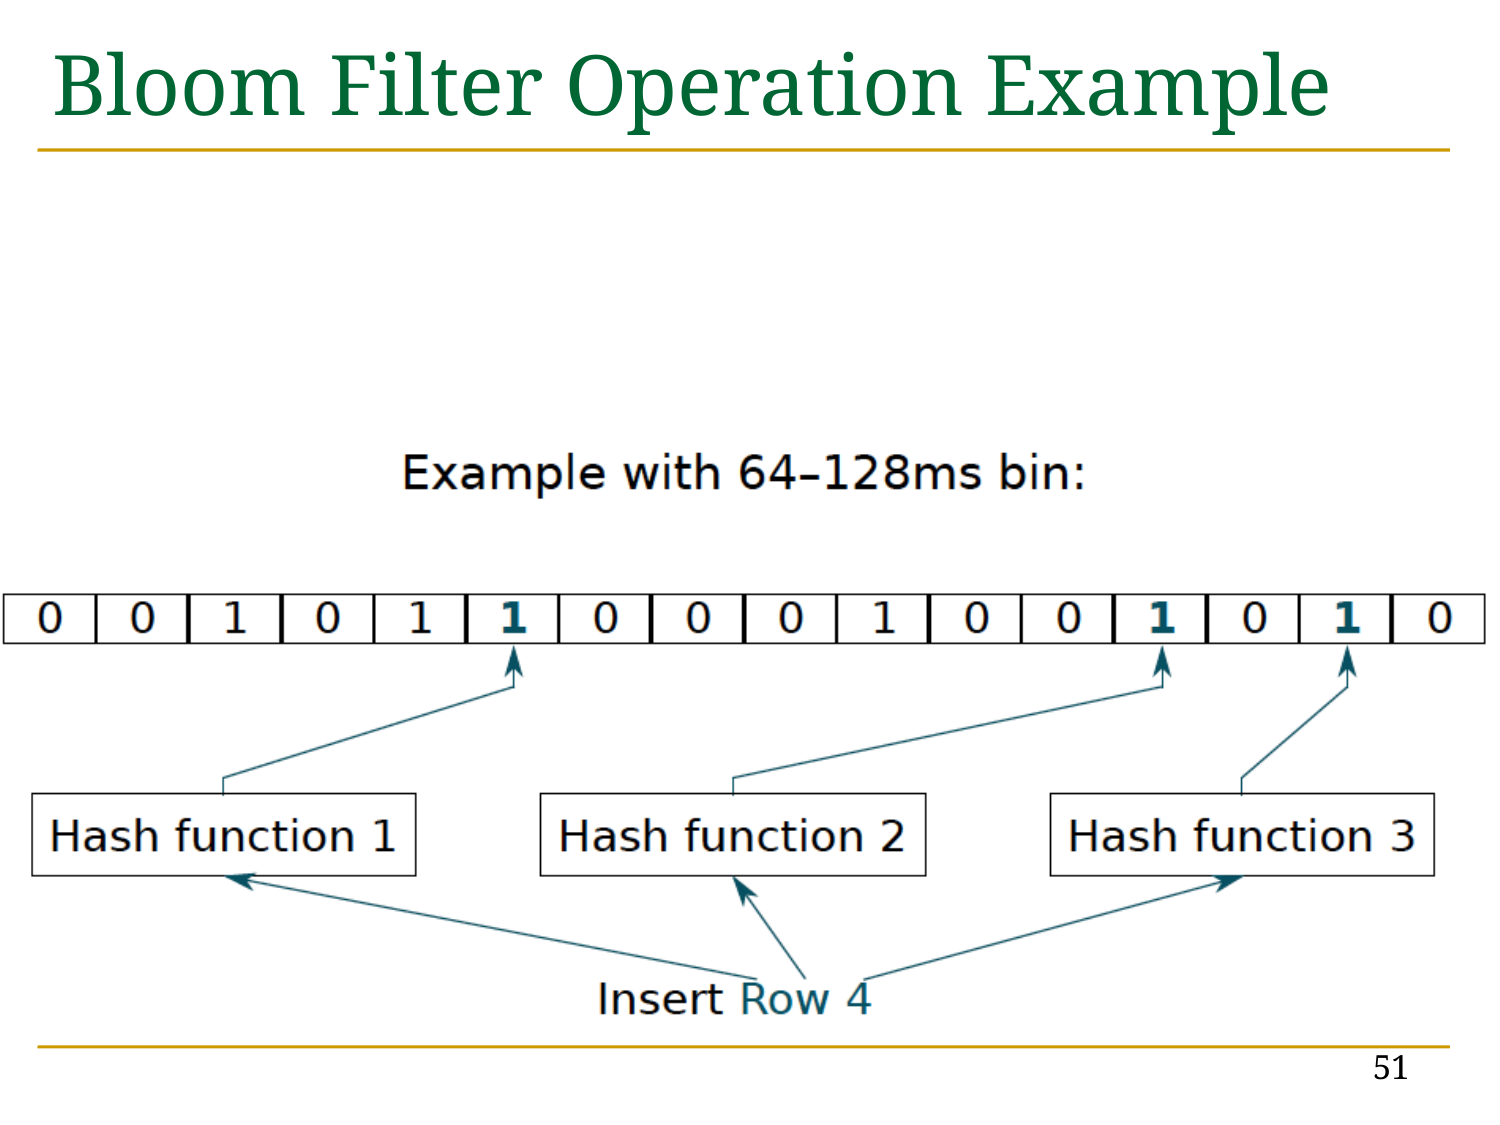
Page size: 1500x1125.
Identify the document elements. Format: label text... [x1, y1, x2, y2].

picture [0, 442, 1500, 1036]
slide_number 51 [1074, 1043, 1426, 1100]
title Bloom Filter Operation Example [37, 24, 1450, 200]
